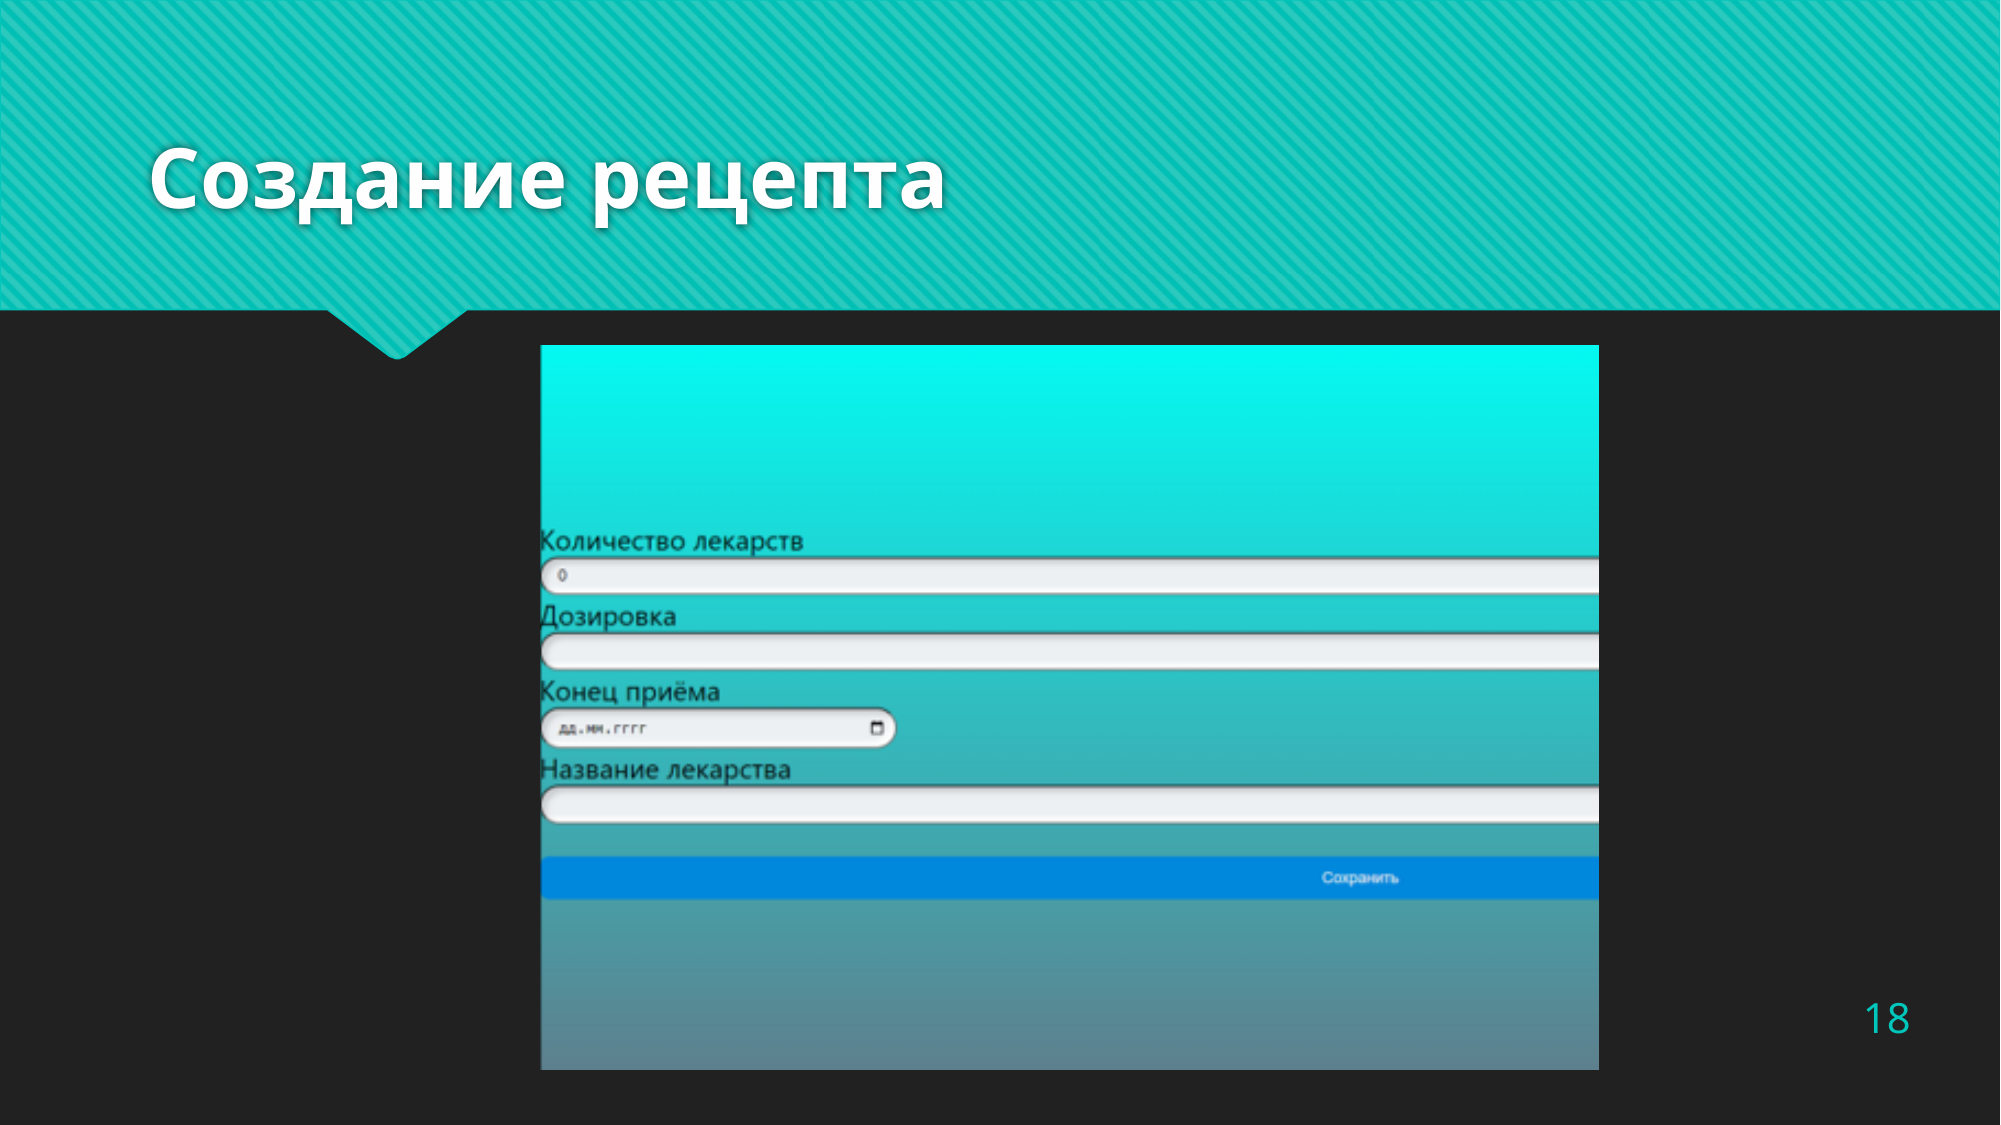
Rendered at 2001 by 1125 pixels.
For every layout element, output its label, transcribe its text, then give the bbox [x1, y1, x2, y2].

title Создание рецепта [132, 73, 1868, 233]
picture [540, 344, 1599, 1070]
slide_number 18 [1751, 970, 1926, 1051]
